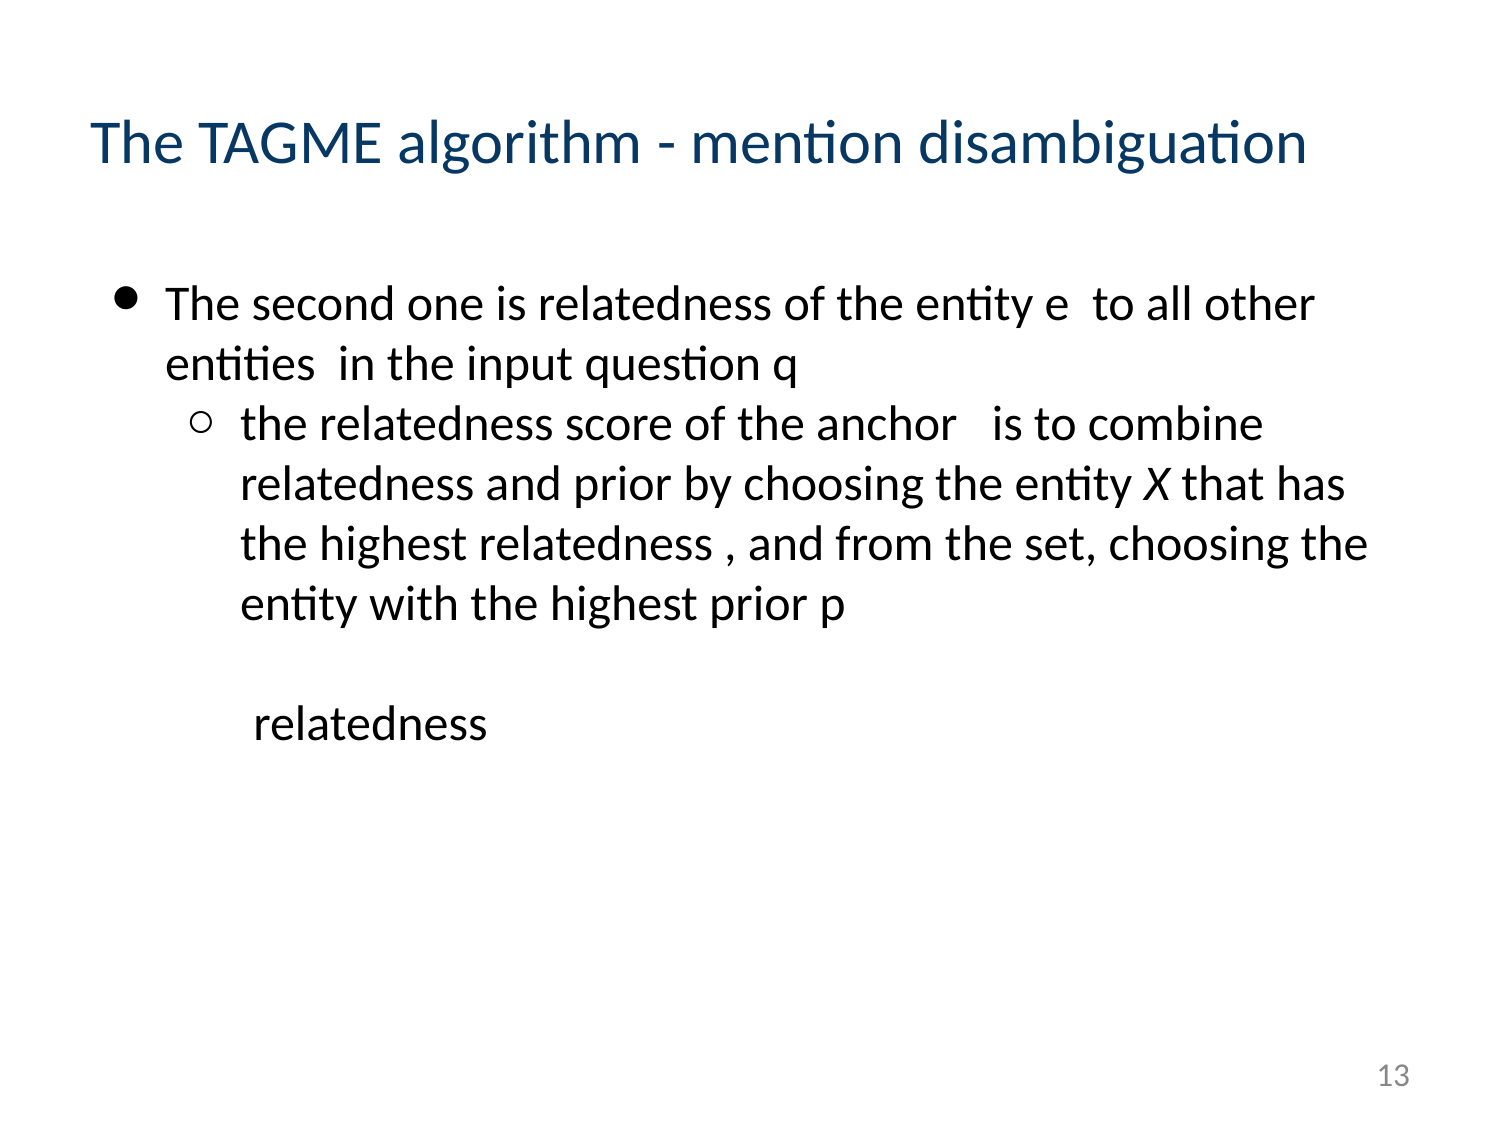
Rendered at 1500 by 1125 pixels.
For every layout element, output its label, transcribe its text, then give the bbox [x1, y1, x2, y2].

title The TAGME algorithm - mention disambiguation [75, 45, 1425, 233]
slide_number 13 [1074, 1042, 1425, 1103]
